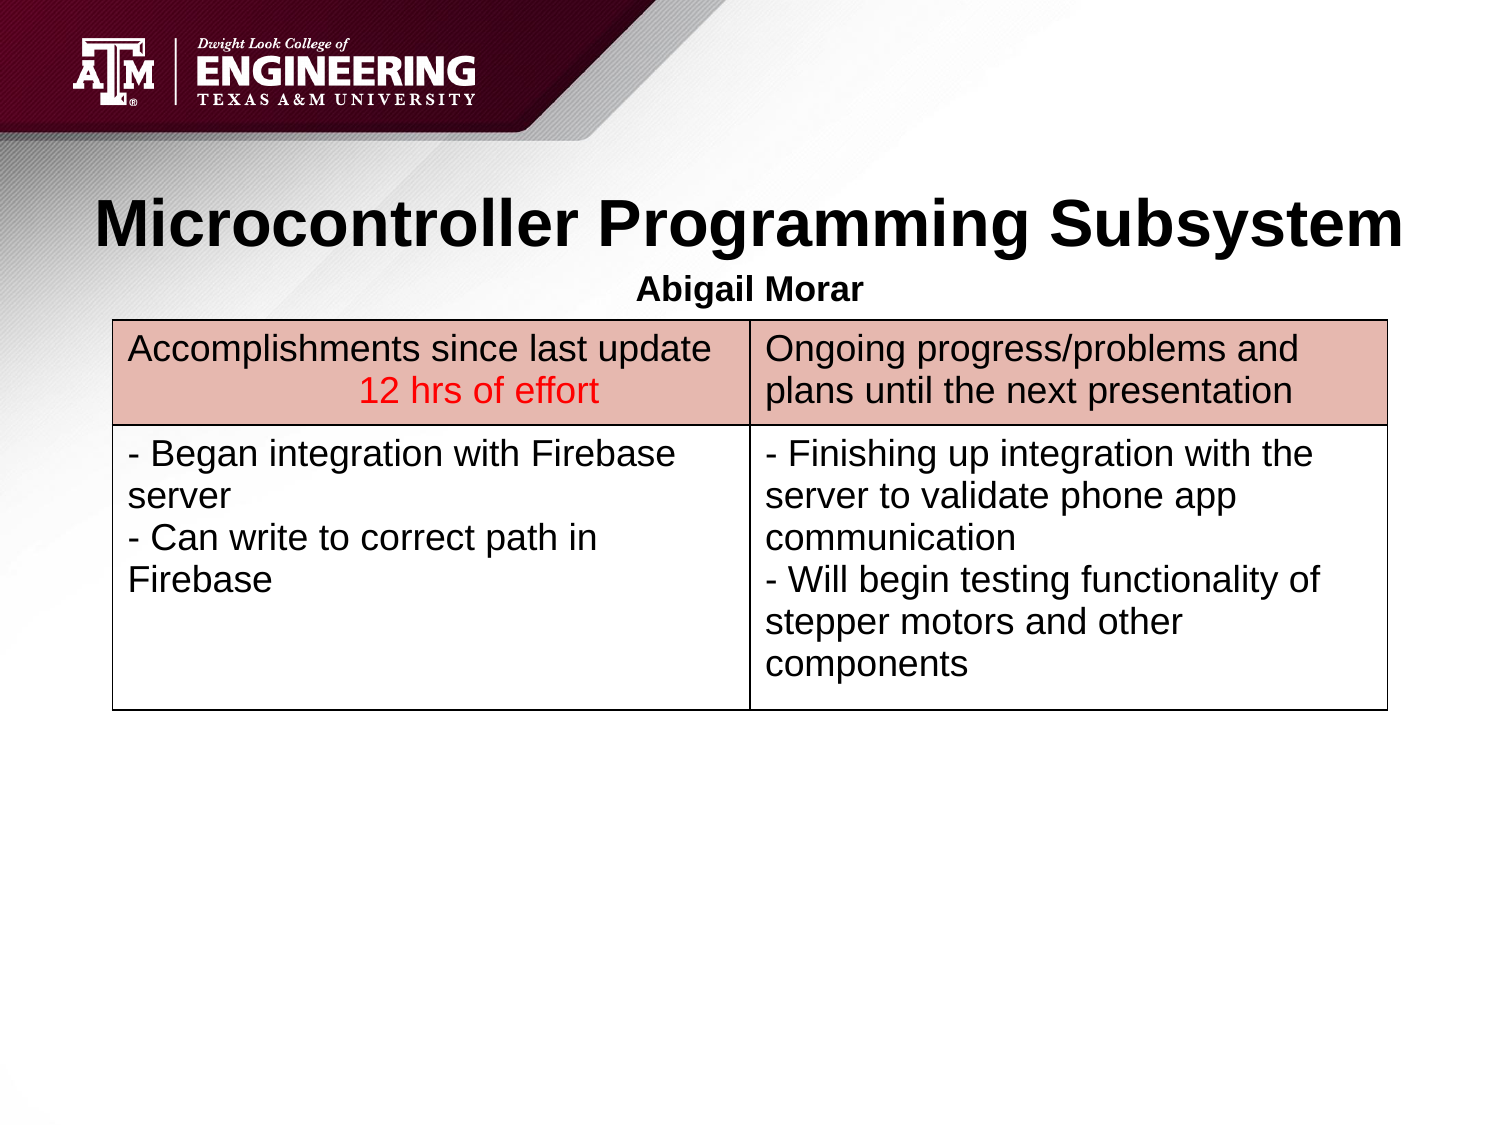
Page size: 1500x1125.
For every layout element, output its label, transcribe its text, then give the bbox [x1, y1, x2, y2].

table_header Ongoing progress/problems and plans until the next presentation [751, 321, 1387, 424]
table_cell - Finishing up integration with the server to validate phone app communication - Will begin testing functionality of stepper motors and other components [751, 426, 1387, 709]
picture [0, 0, 1500, 1125]
table_cell - Began integration with Firebase server - Can write to correct path in Firebase [113, 426, 749, 709]
title Microcontroller Programming Subsystem Abigail Morar [75, 172, 1425, 304]
table_header Accomplishments since last update 12 hrs of effort [113, 321, 749, 424]
